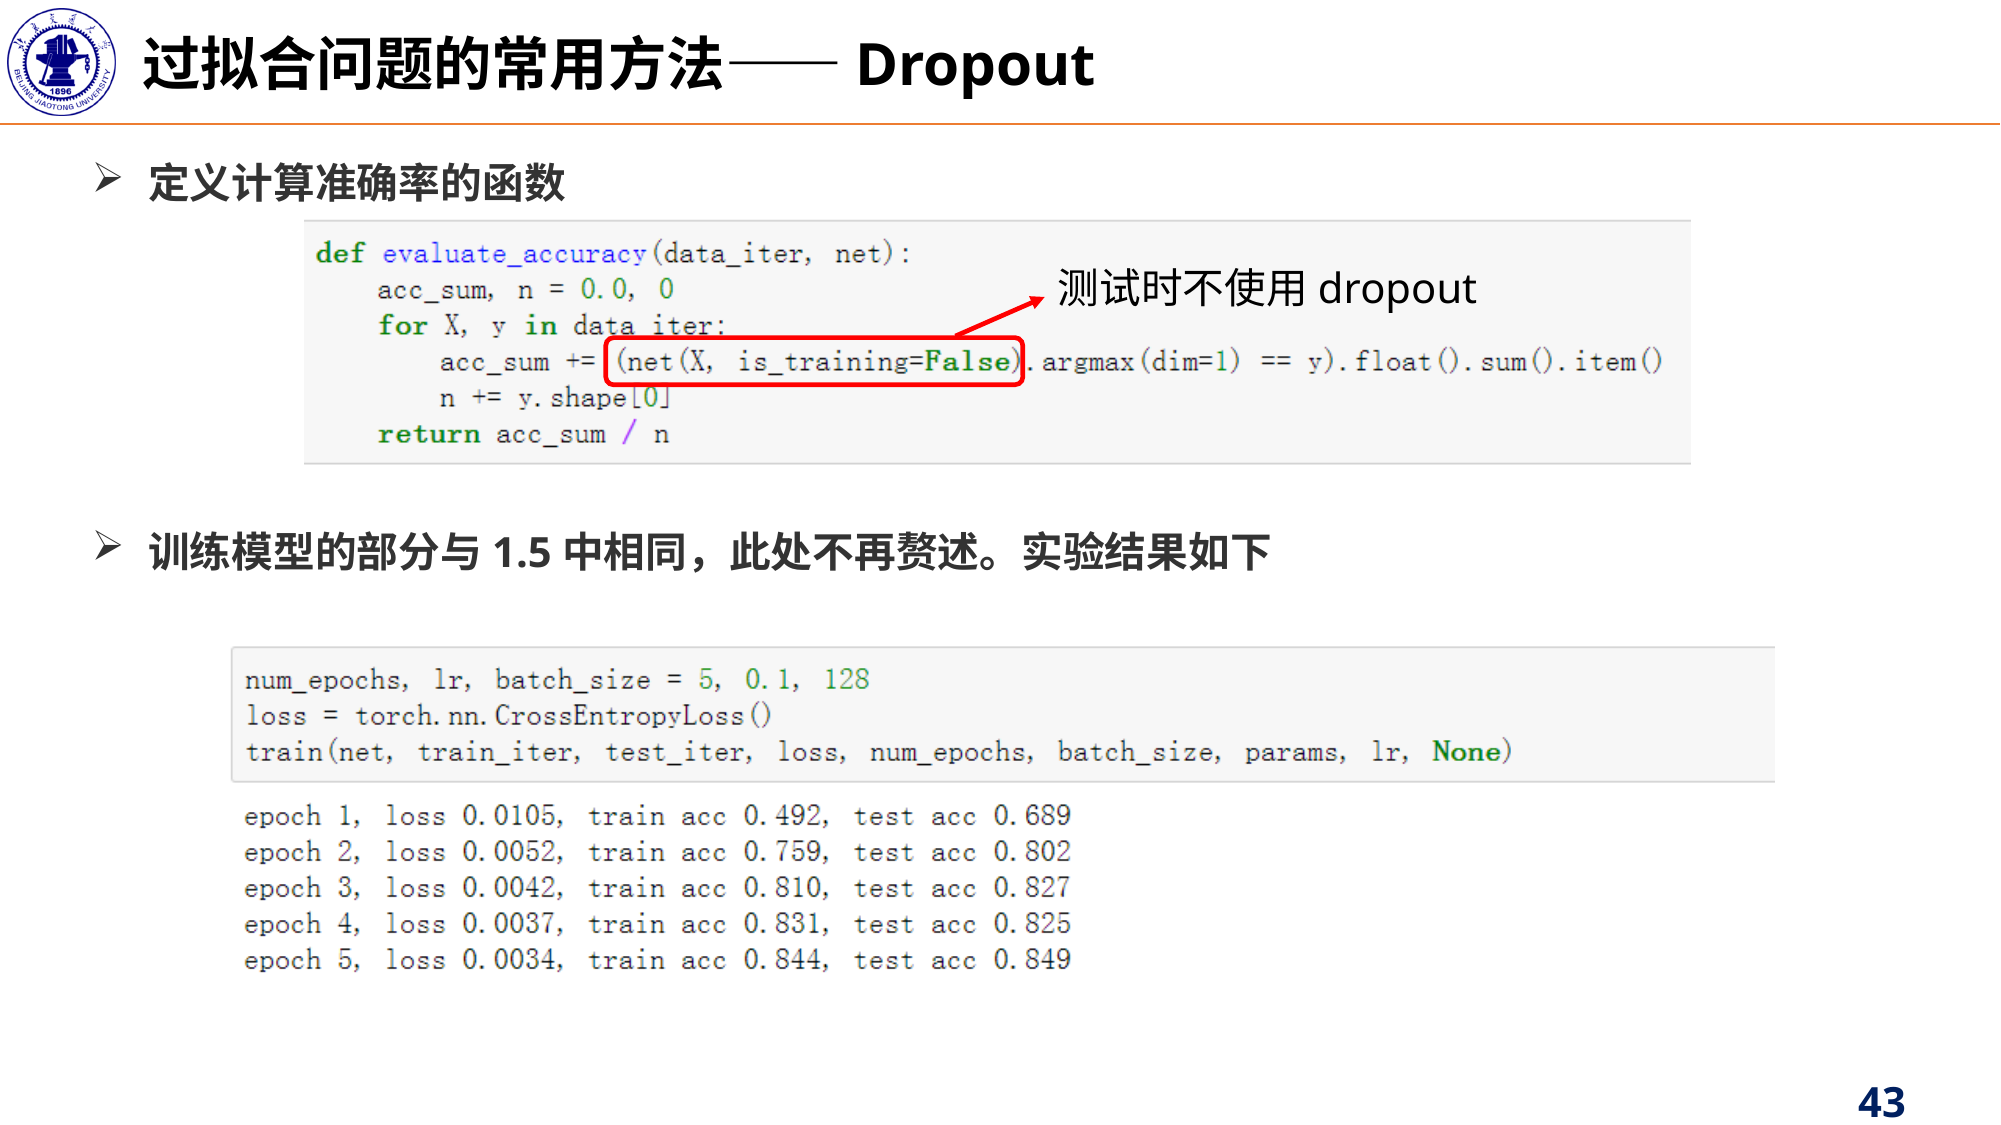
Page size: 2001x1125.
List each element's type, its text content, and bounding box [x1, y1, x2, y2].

text_box 定义计算准确率的函数 [0, 124, 1855, 214]
text_box 训练模型的部分与1.5中相同，此处不再赘述。实验结果如下 [0, 492, 1855, 582]
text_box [955, 296, 1045, 336]
picture [304, 214, 1691, 471]
picture [224, 642, 1775, 991]
text_box 过拟合问题的常用方法——Dropout [127, 19, 1958, 105]
picture [7, 8, 116, 116]
